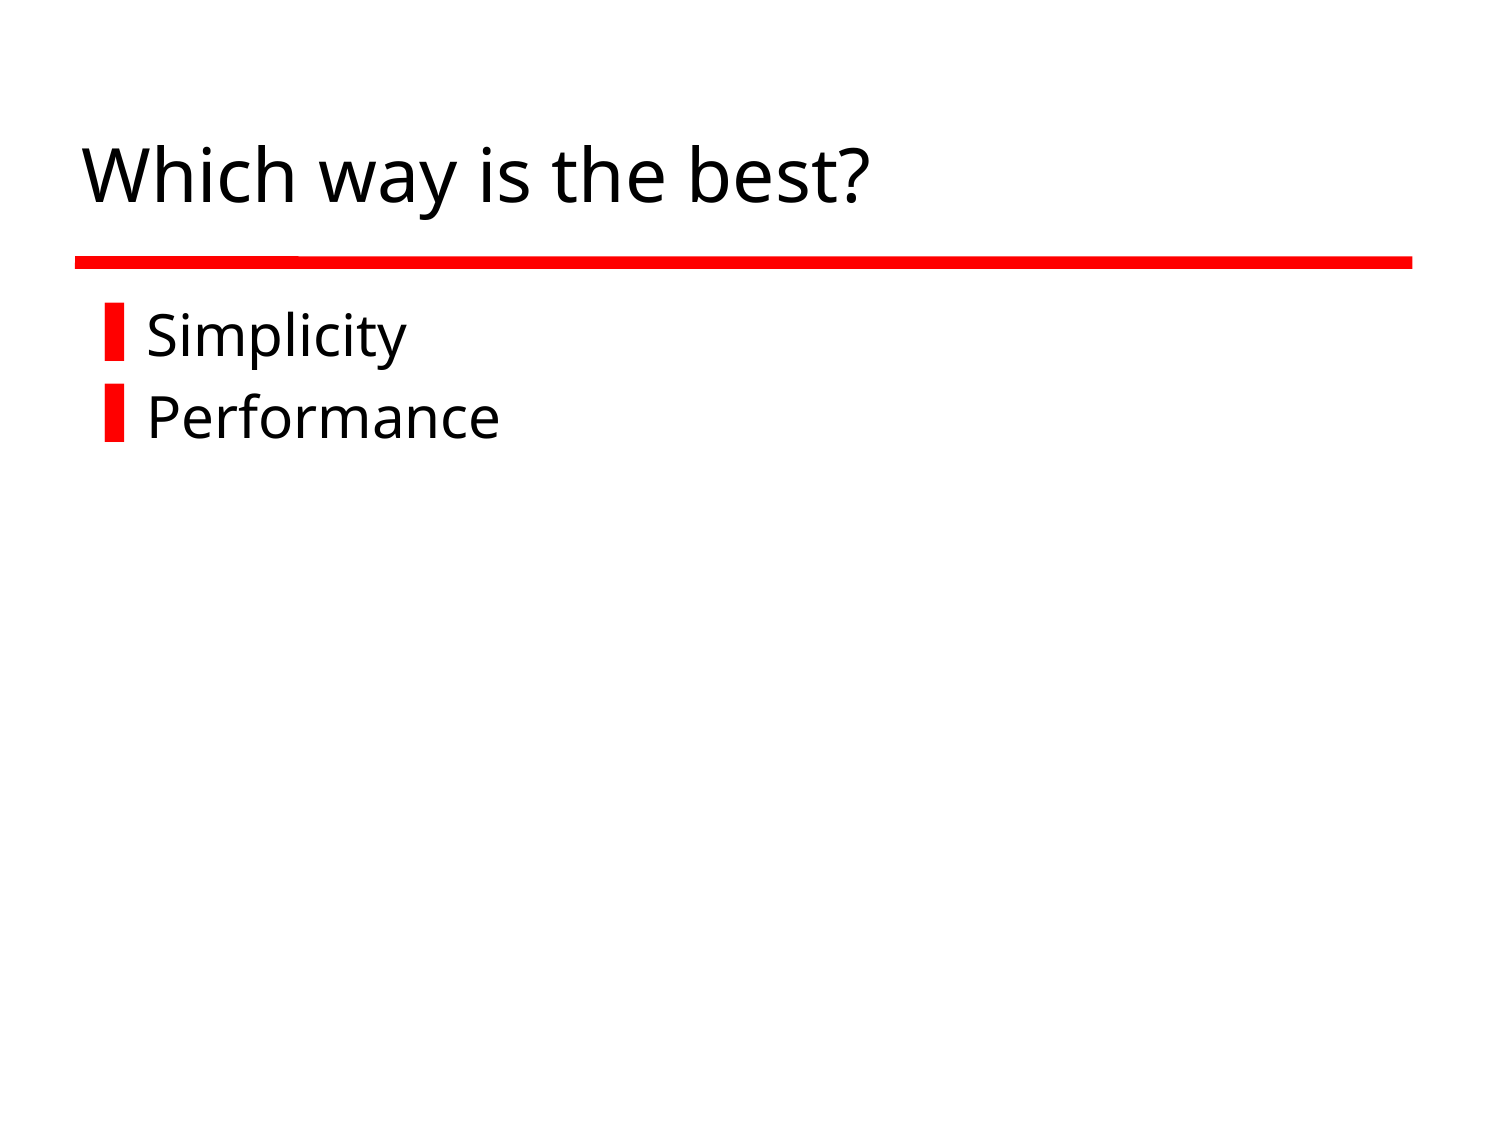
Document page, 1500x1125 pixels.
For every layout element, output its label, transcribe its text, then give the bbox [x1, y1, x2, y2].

list Simplicity Performance [74, 290, 1418, 779]
title Which way is the best? [66, 37, 1413, 226]
